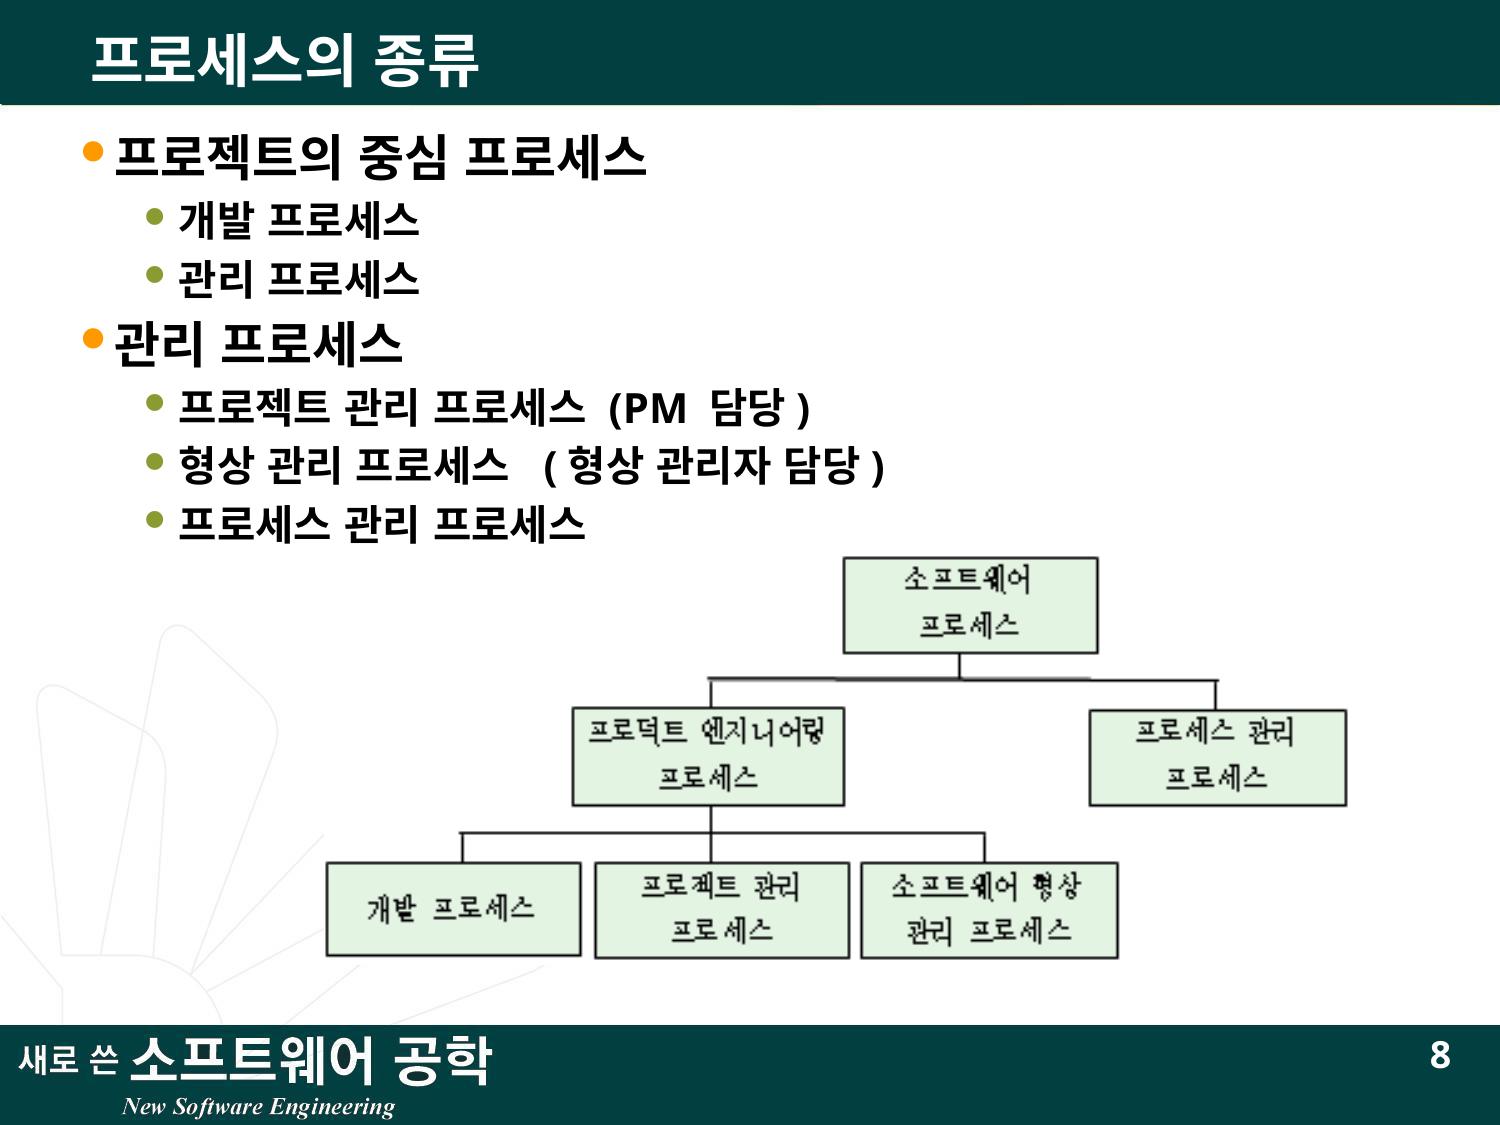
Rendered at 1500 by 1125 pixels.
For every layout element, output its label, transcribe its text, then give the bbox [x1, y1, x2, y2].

list 프로젝트의 중심 프로세스 개발 프로세스 관리 프로세스 관리 프로세스 프로젝트 관리 프로세스 (PM 담당) 형상 관리 프로세스 (형상 관리자 담당) 프로세스 관리 프로세스 [64, 119, 1416, 976]
text_box [0, 0, 1500, 75]
picture [0, 75, 1500, 1125]
title 프로세스의 종류 [74, 75, 1426, 106]
